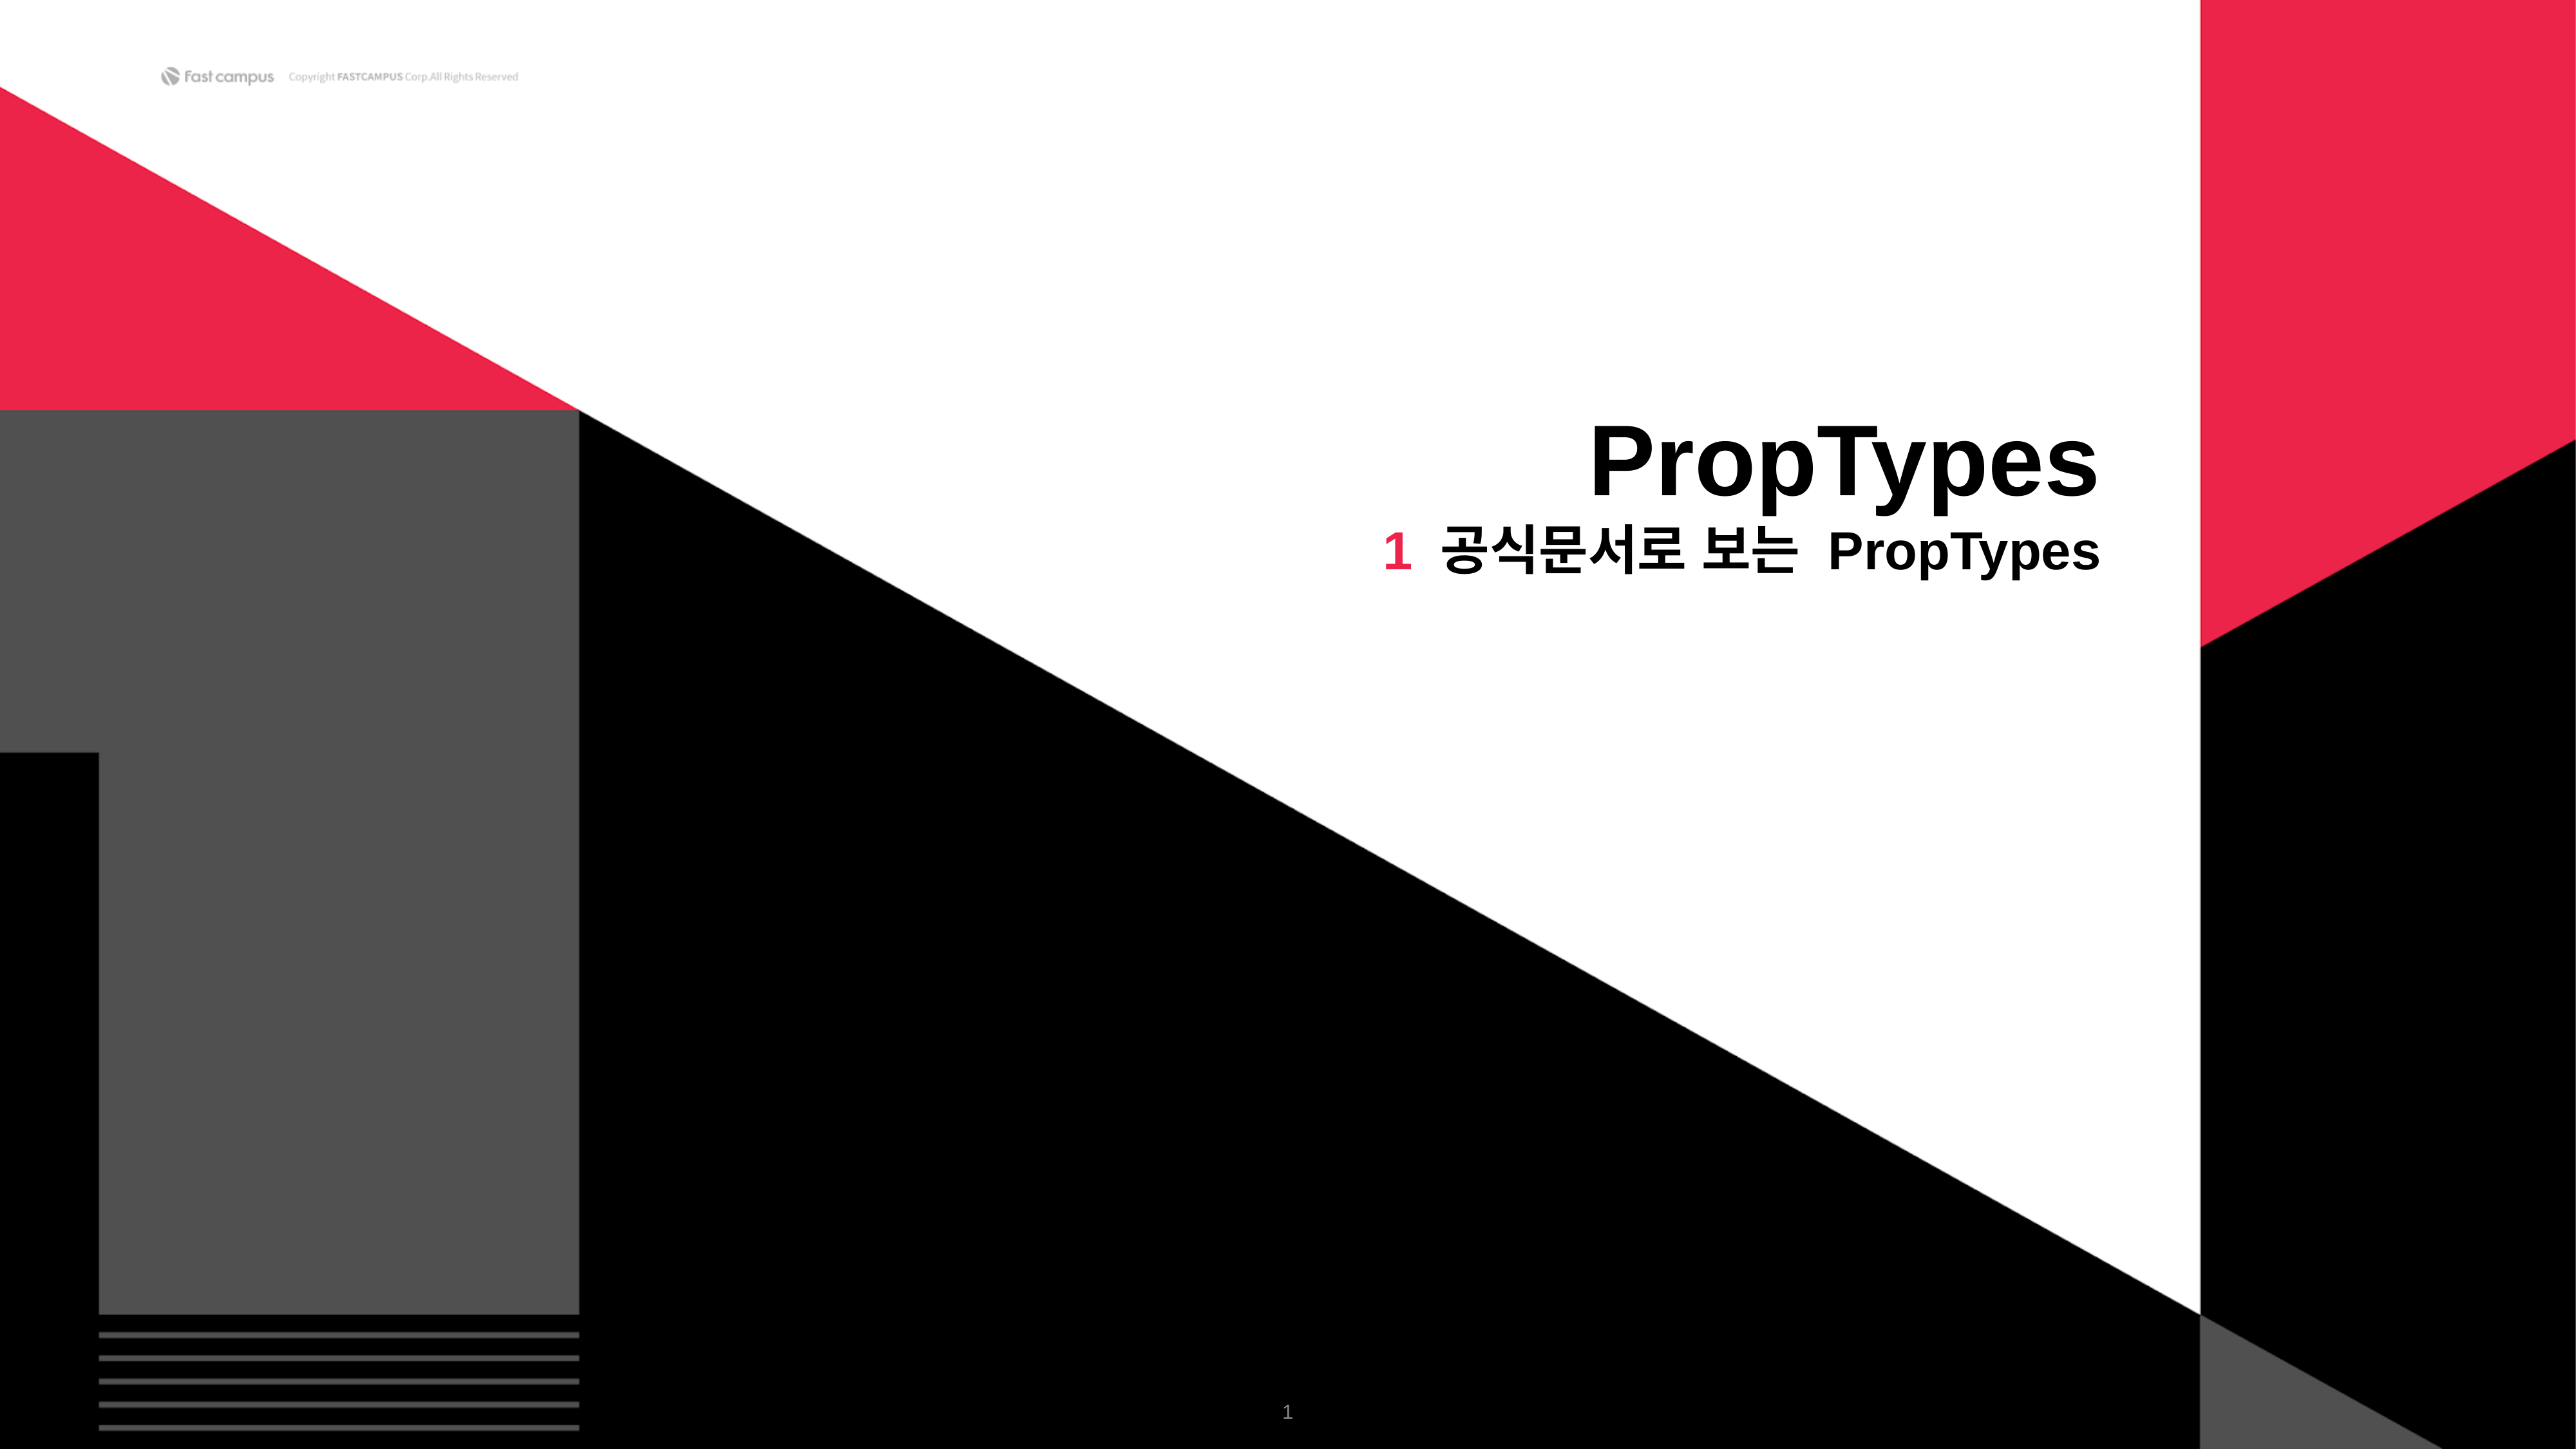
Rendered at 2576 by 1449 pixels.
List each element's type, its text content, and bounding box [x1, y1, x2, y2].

slide_number ‹#› [998, 1372, 1578, 1449]
text_box PropTypes 1 공식문서로 보는 PropTypes [254, 390, 2107, 586]
picture [0, 0, 2576, 1449]
